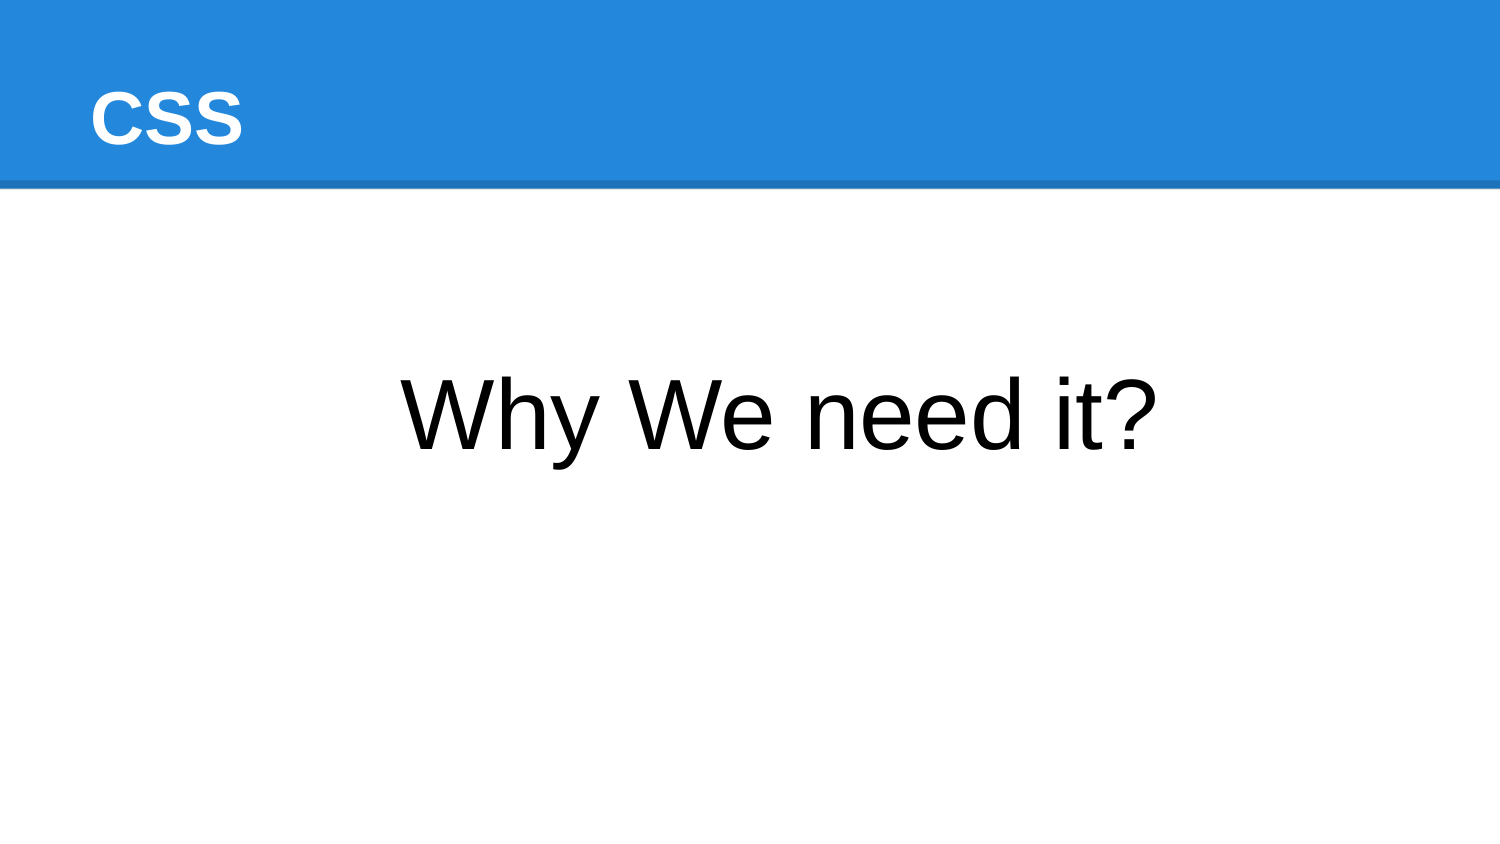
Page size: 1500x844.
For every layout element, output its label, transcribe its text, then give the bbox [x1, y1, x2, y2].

title CSS [75, 33, 1425, 175]
text_box Why We need it? [38, 214, 1459, 826]
